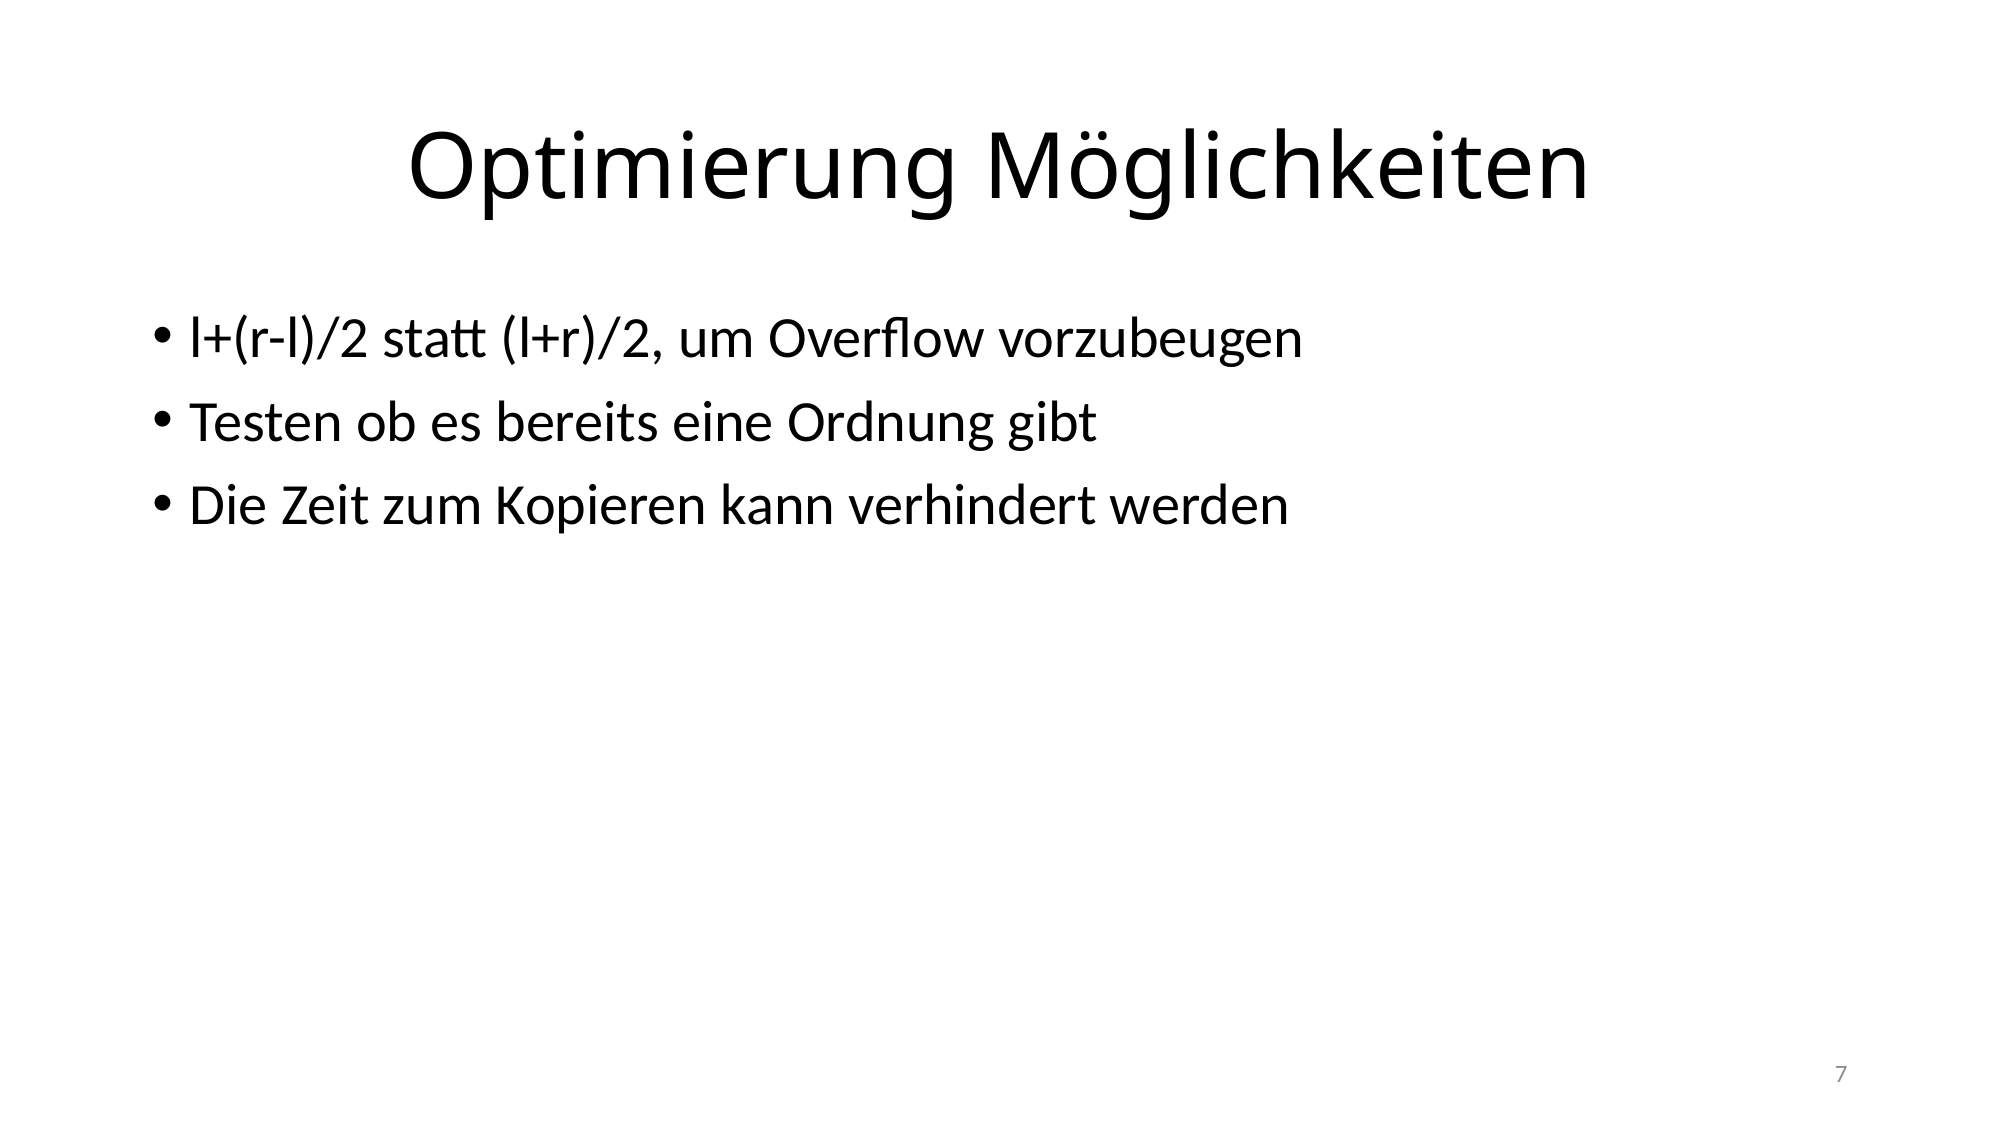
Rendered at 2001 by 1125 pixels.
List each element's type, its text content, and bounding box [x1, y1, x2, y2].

title Optimierung Möglichkeiten [137, 59, 1863, 278]
slide_number 7 [1412, 1042, 1863, 1103]
list l+(r-l)/2 statt (l+r)/2, um Overflow vorzubeugen Testen ob es bereits eine Ordnung gibt Die Zeit zum Kopieren kann verhindert werden [137, 299, 1863, 1014]
